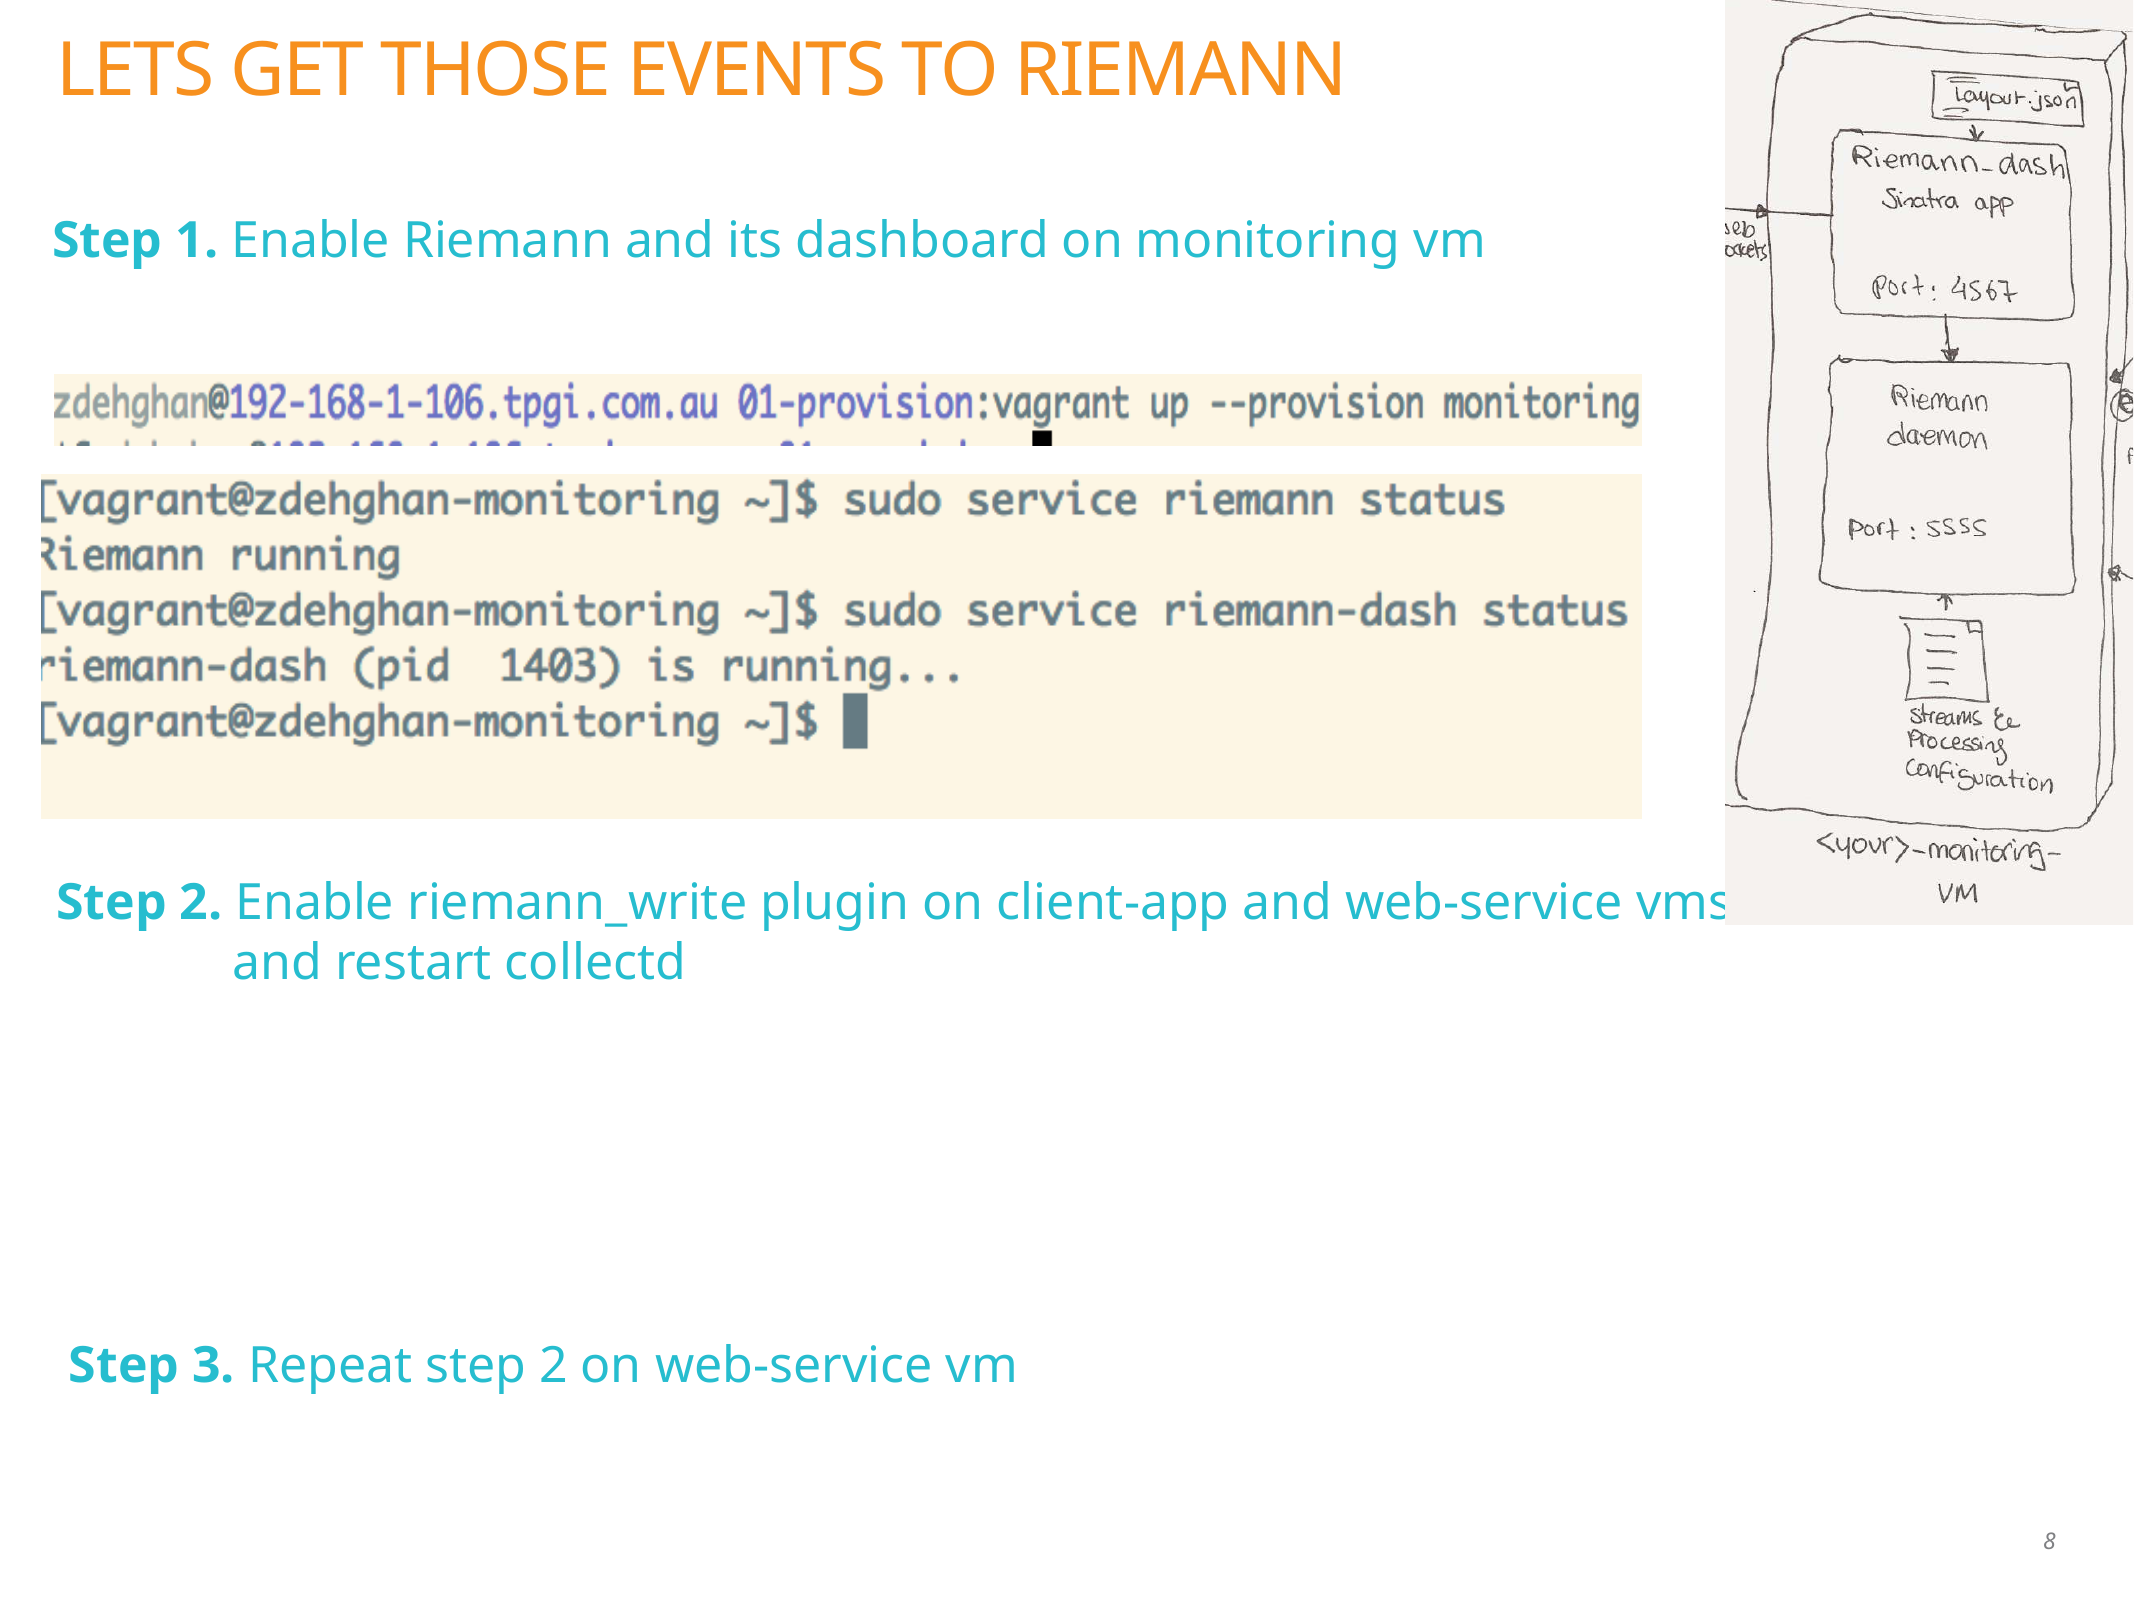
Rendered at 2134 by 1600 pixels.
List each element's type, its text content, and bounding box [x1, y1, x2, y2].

picture [53, 374, 1642, 447]
text_box Step 1. Enable Riemann and its dashboard on monitoring vm [37, 199, 1502, 275]
picture [41, 474, 1642, 819]
text_box LETS GET THOSE EVENTS TO RIEMANN [41, 37, 1719, 150]
text_box Step 3. Repeat step 2 on web-service vm [54, 1324, 1905, 1400]
text_box Step 2. Enable riemann_write plugin on client-app and web-service vms and restart collectd [41, 862, 1892, 998]
slide_number 8 [2026, 1518, 2071, 1567]
picture [1724, 0, 2134, 926]
